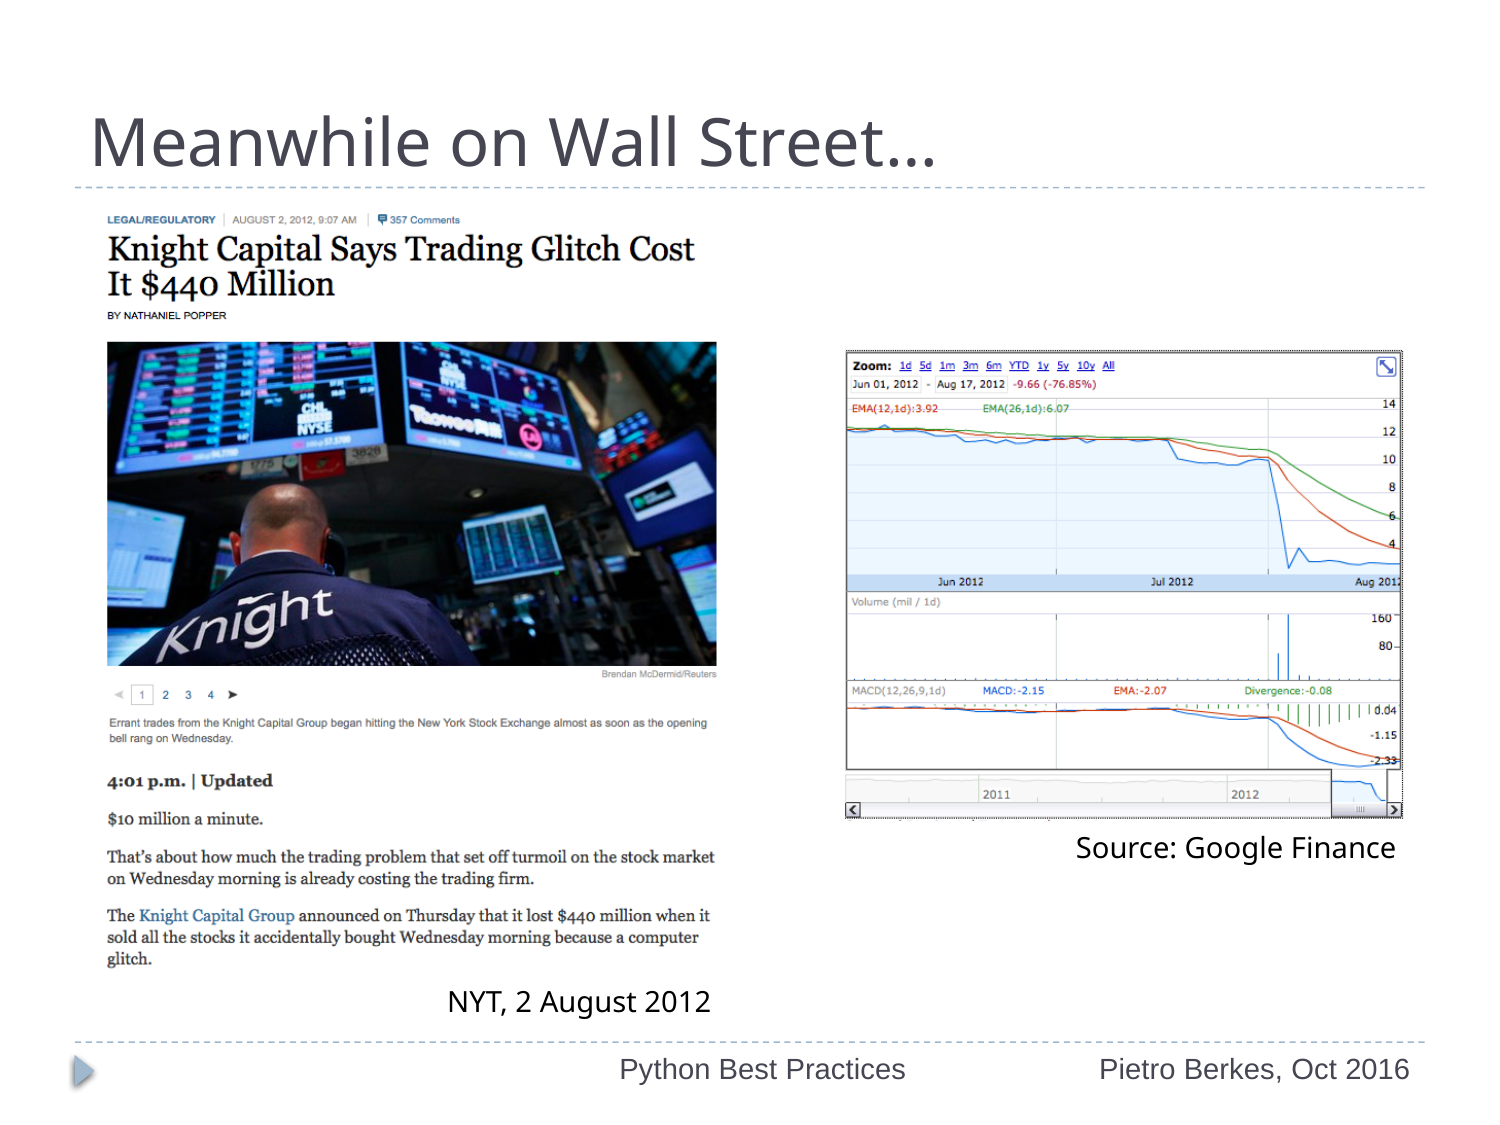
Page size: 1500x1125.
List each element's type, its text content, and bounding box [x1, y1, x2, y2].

picture [97, 207, 733, 983]
picture [844, 349, 1412, 821]
title Meanwhile on Wall Street… [75, 37, 1425, 188]
footer Python Best Practices [475, 1042, 1050, 1103]
text_box Source: Google Finance [927, 834, 1412, 872]
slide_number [1050, 1042, 1426, 1103]
text_box NYT, 2 August 2012 [242, 996, 727, 1026]
